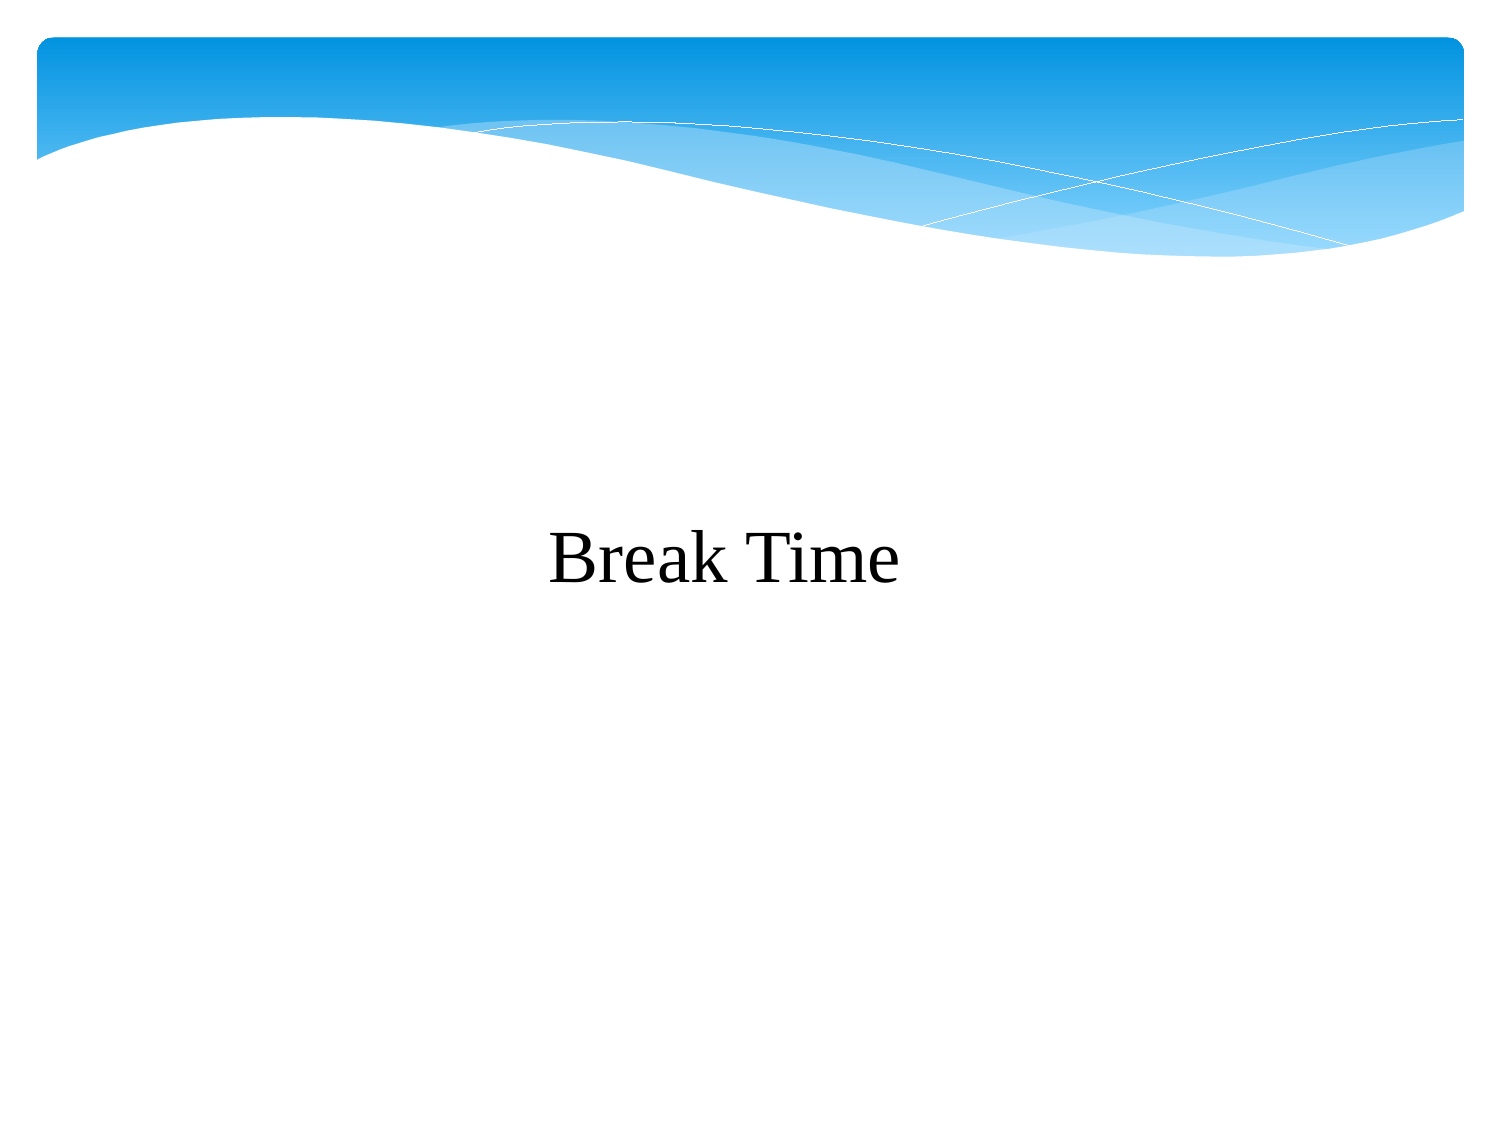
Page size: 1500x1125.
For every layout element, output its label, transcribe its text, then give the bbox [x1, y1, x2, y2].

text_box Break Time [387, 500, 1063, 675]
